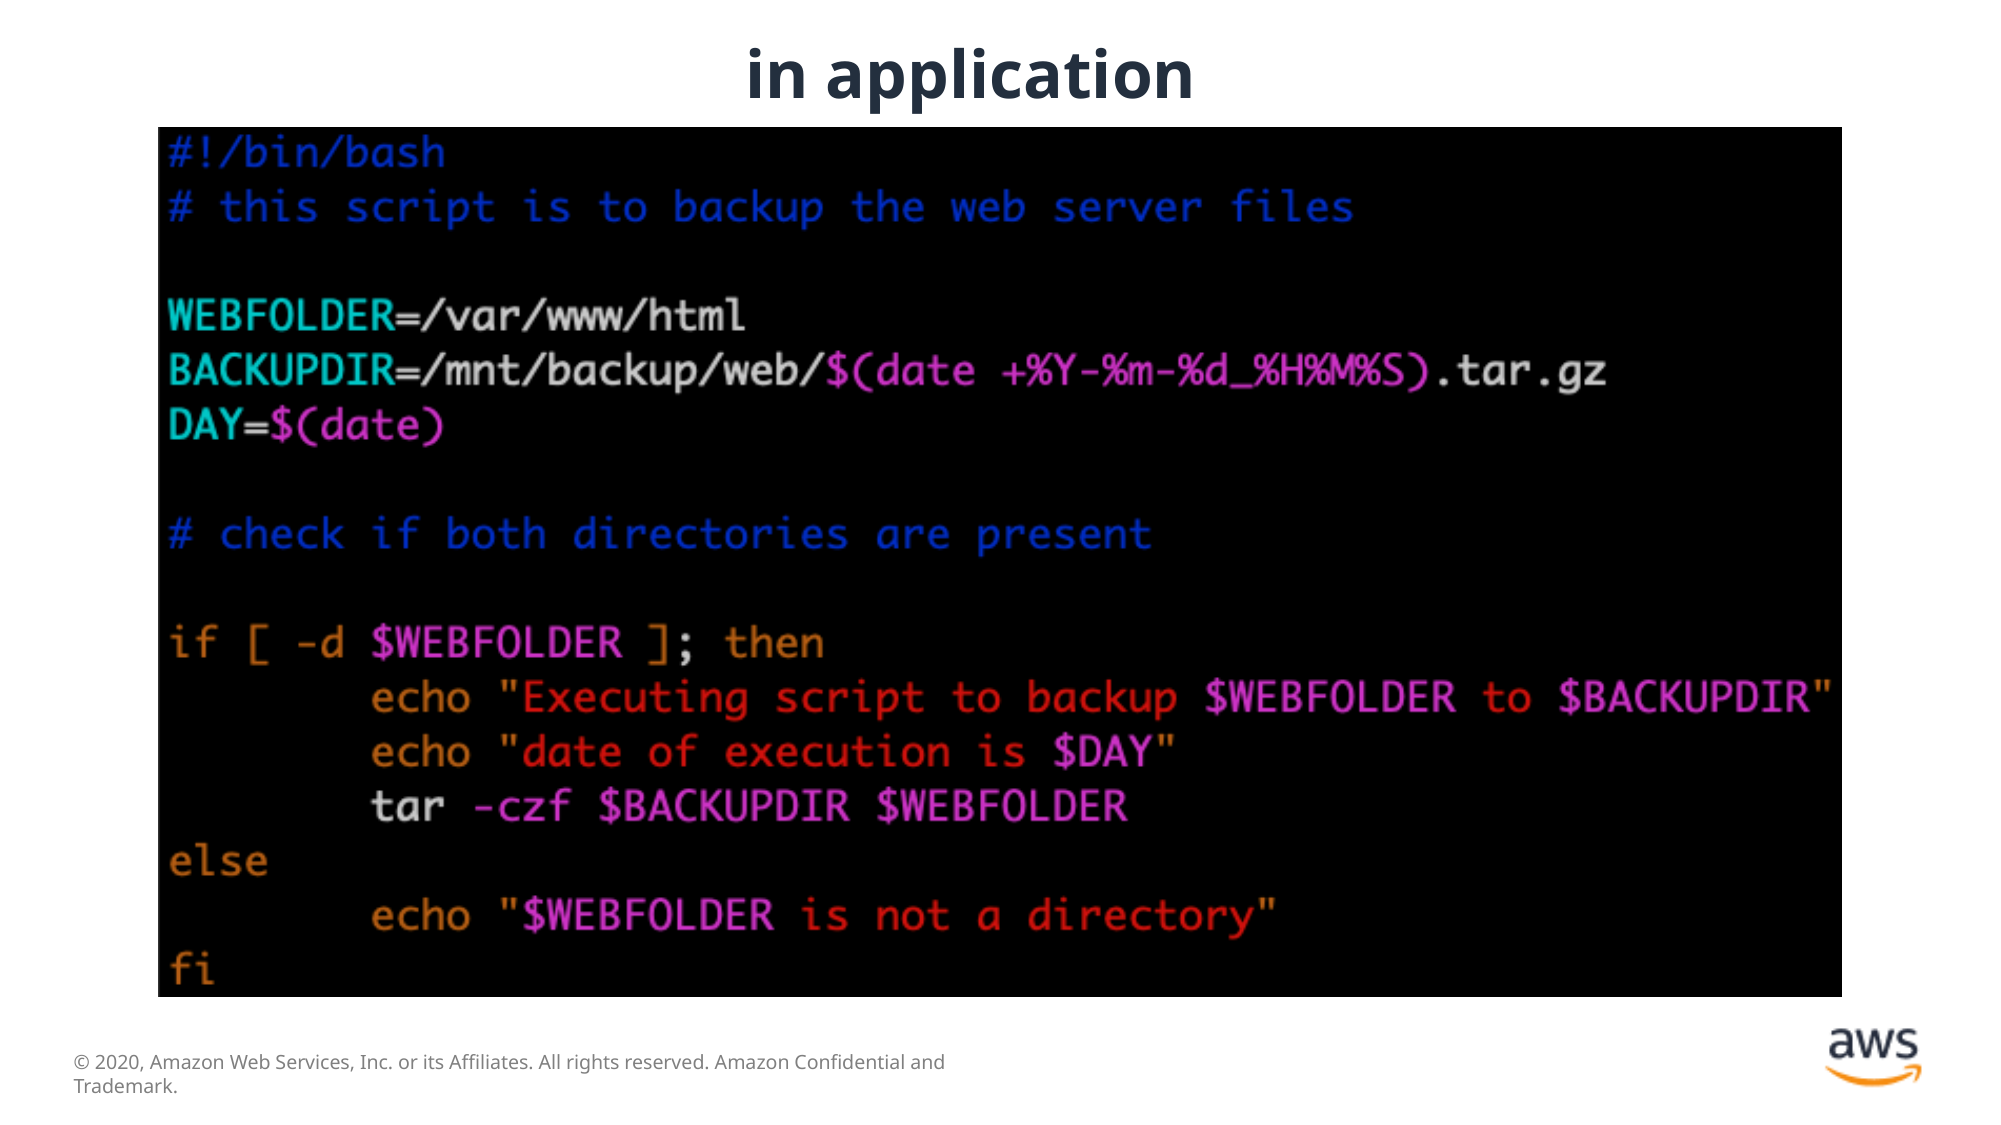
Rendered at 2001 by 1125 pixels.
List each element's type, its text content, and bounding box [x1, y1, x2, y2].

title in application [73, 25, 1869, 145]
picture [0, 0, 2001, 1125]
